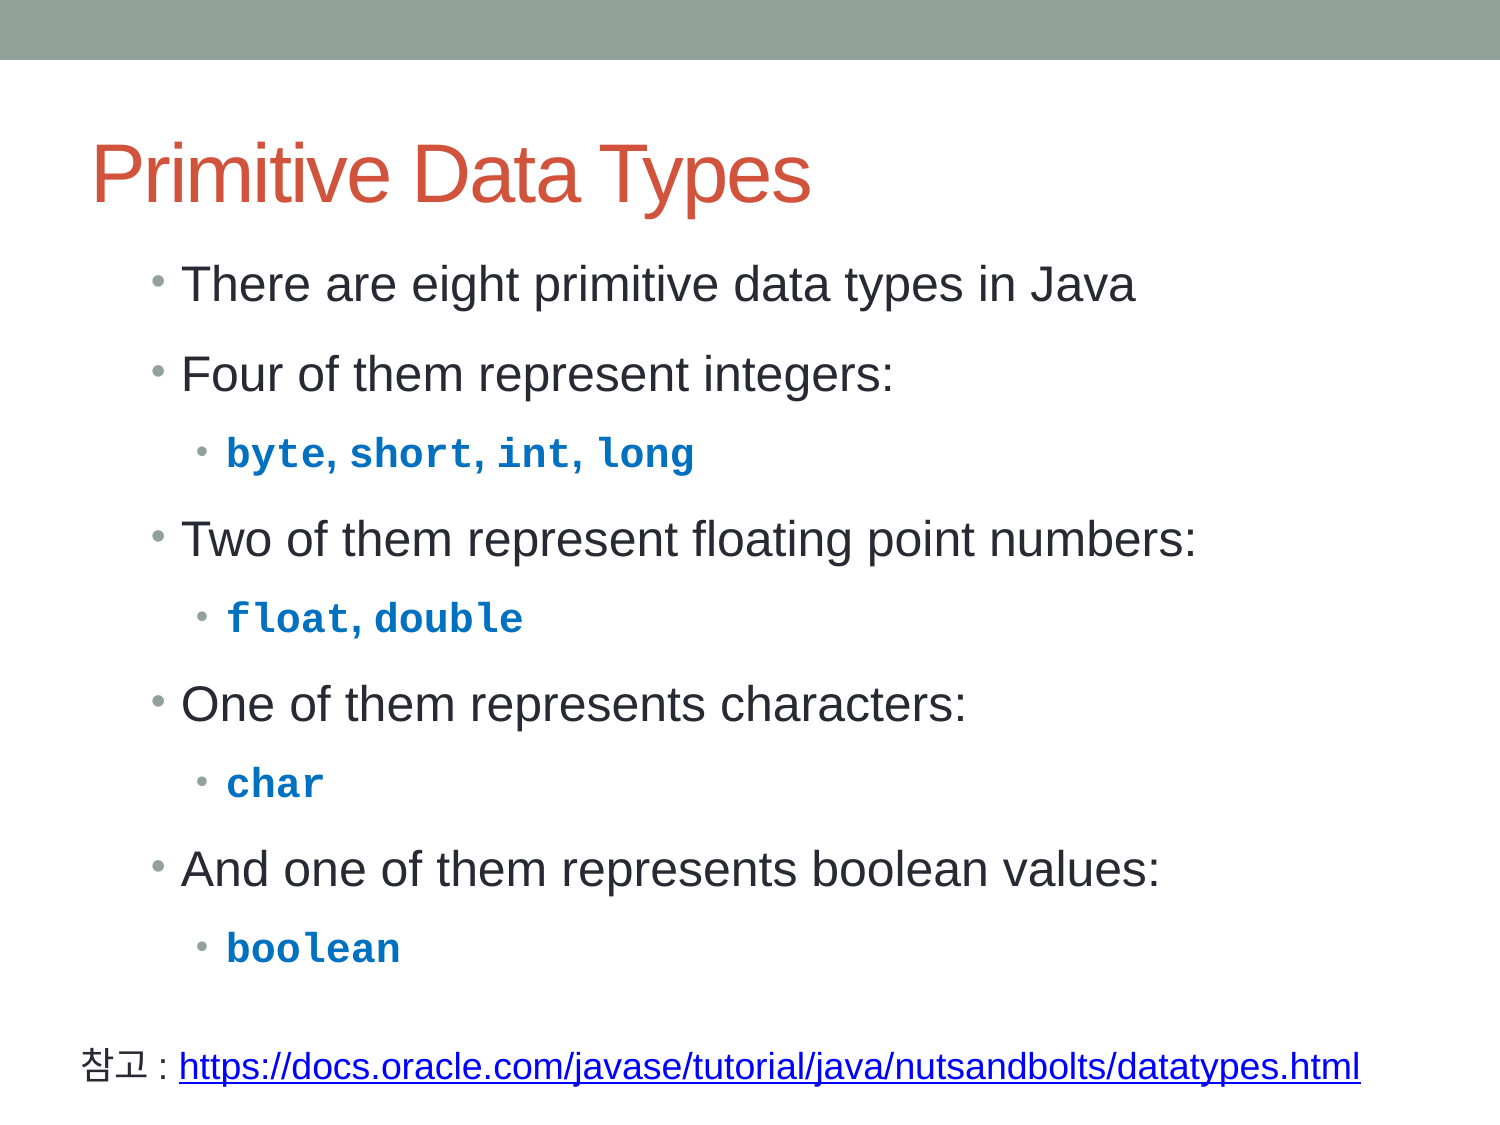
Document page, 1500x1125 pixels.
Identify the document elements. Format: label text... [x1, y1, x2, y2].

text_box 참고: https://docs.oracle.com/javase/tutorial/java/nutsandbolts/datatypes.html [65, 1034, 1387, 1095]
list There are eight primitive data types in Java Four of them represent integers: byte, short, int, long Two of them represent floating point numbers: float, double One of them represents characters: char And one of them represents boolean values: boolean [135, 243, 1411, 1069]
title Primitive Data Types [75, 87, 1425, 250]
